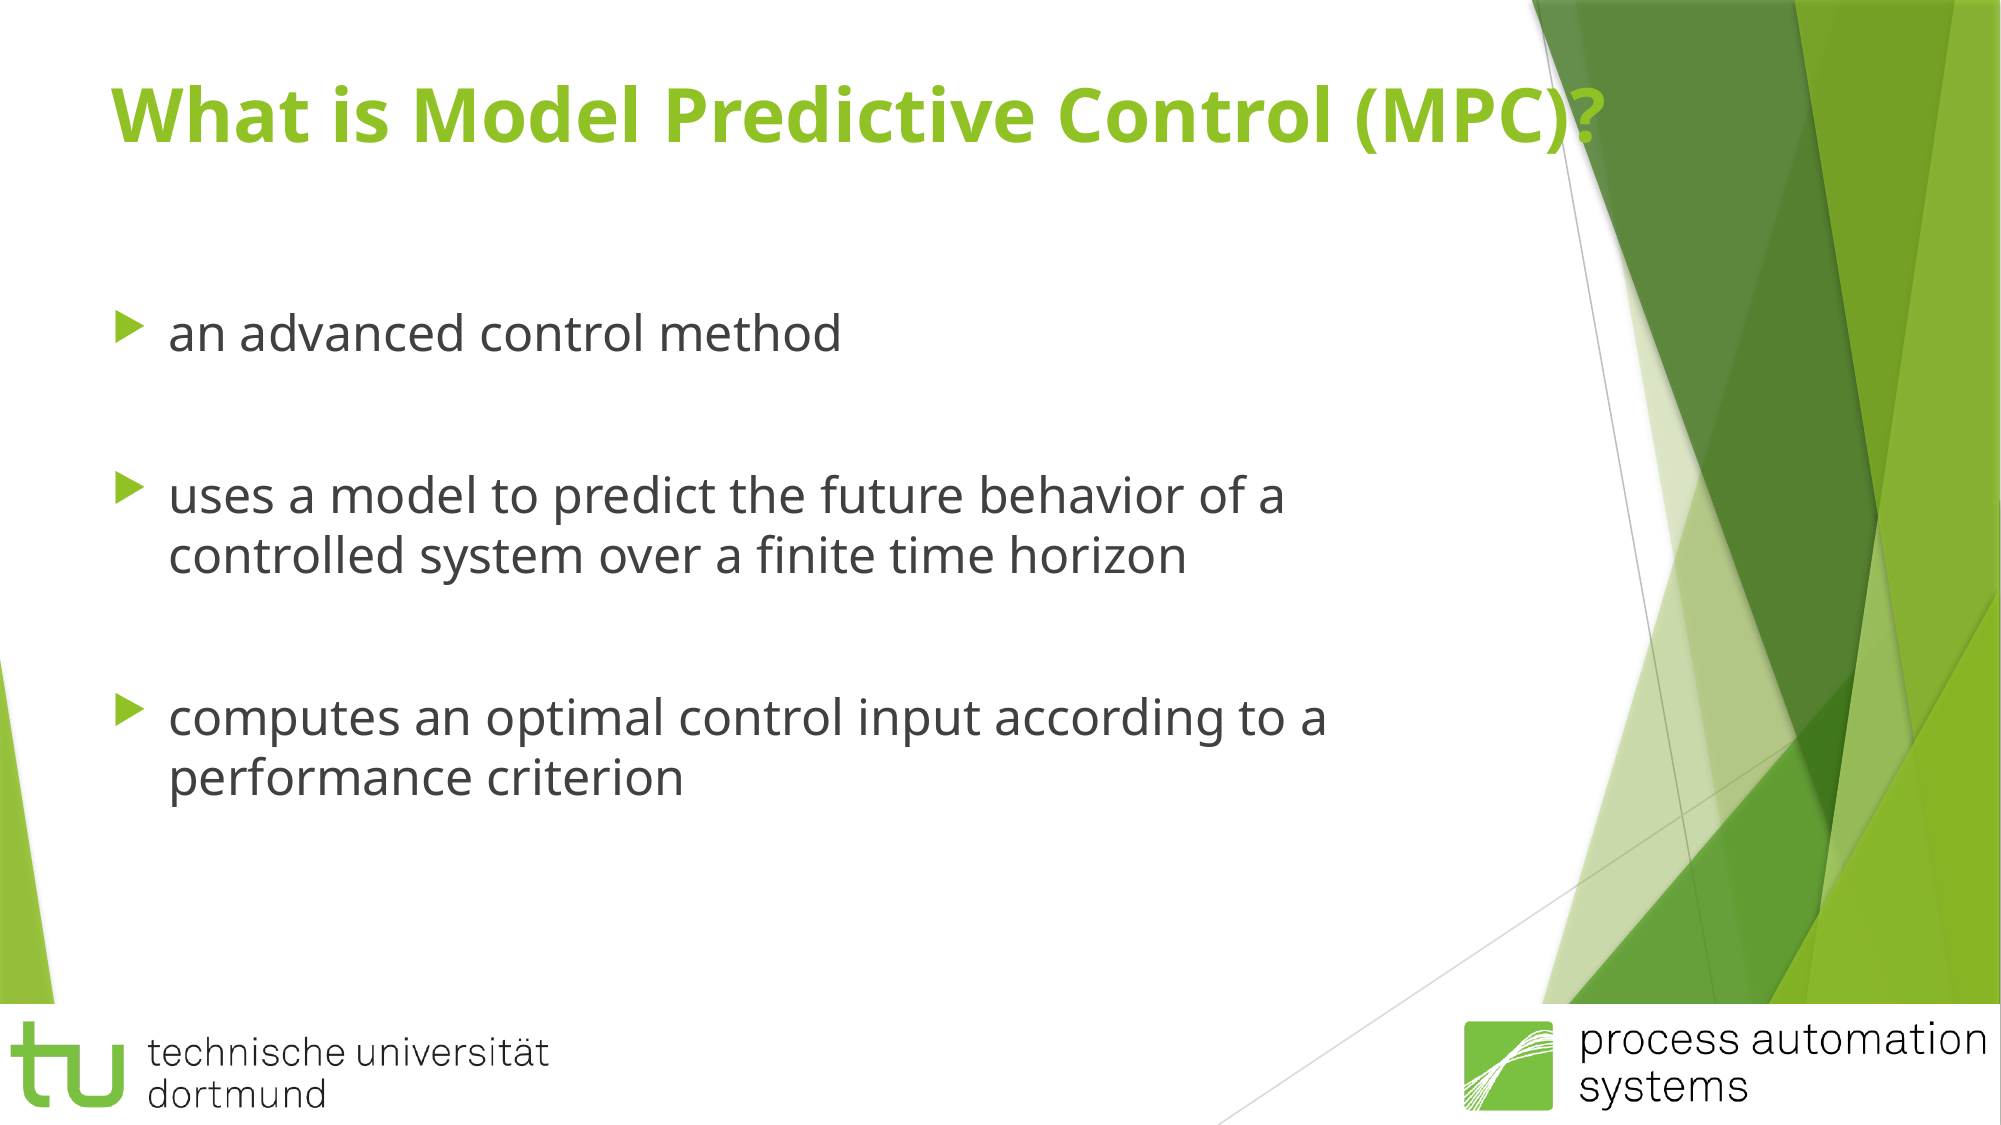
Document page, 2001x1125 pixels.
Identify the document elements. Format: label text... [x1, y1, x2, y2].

title What is Model Predictive Control (MPC)? [96, 59, 1662, 272]
picture [0, 1003, 562, 1125]
list an advanced control method uses a model to predict the future behavior of a controlled system over a finite time horizon computes an optimal control input according to a performance criterion [96, 294, 1529, 831]
picture [1451, 1003, 2000, 1125]
